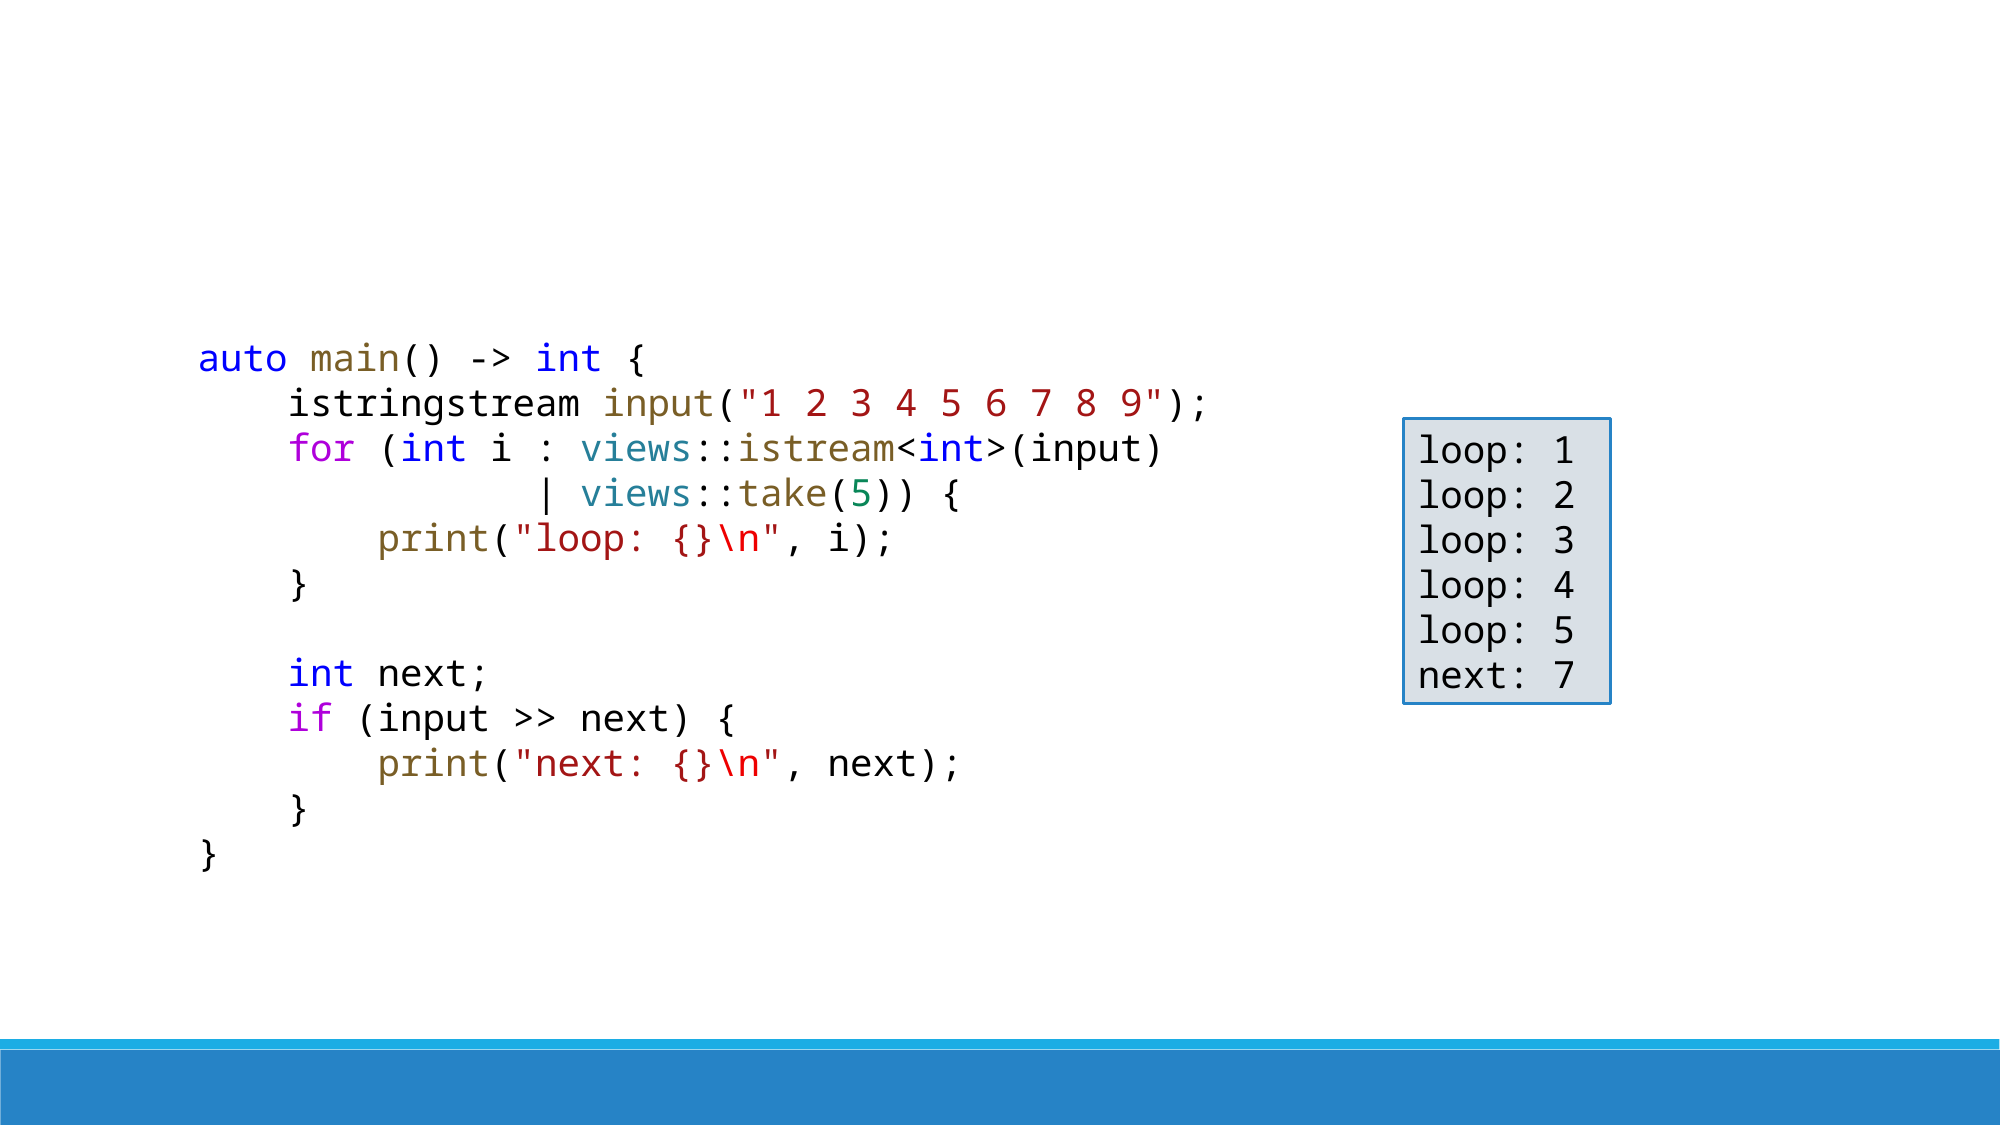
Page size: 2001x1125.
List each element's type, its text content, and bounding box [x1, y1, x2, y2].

text_box loop: 1 loop: 2 loop: 3 loop: 4 loop: 5 next: 7 [1403, 418, 1611, 704]
text_box auto main() -> int { istringstream input("1 2 3 4 5 6 7 8 9"); for (int i : views::istream<int>(input) | views::take(5)) { print("loop: {}\n", i); } int next; if (input >> next) { print("next: {}\n", next); } } [182, 327, 1293, 882]
